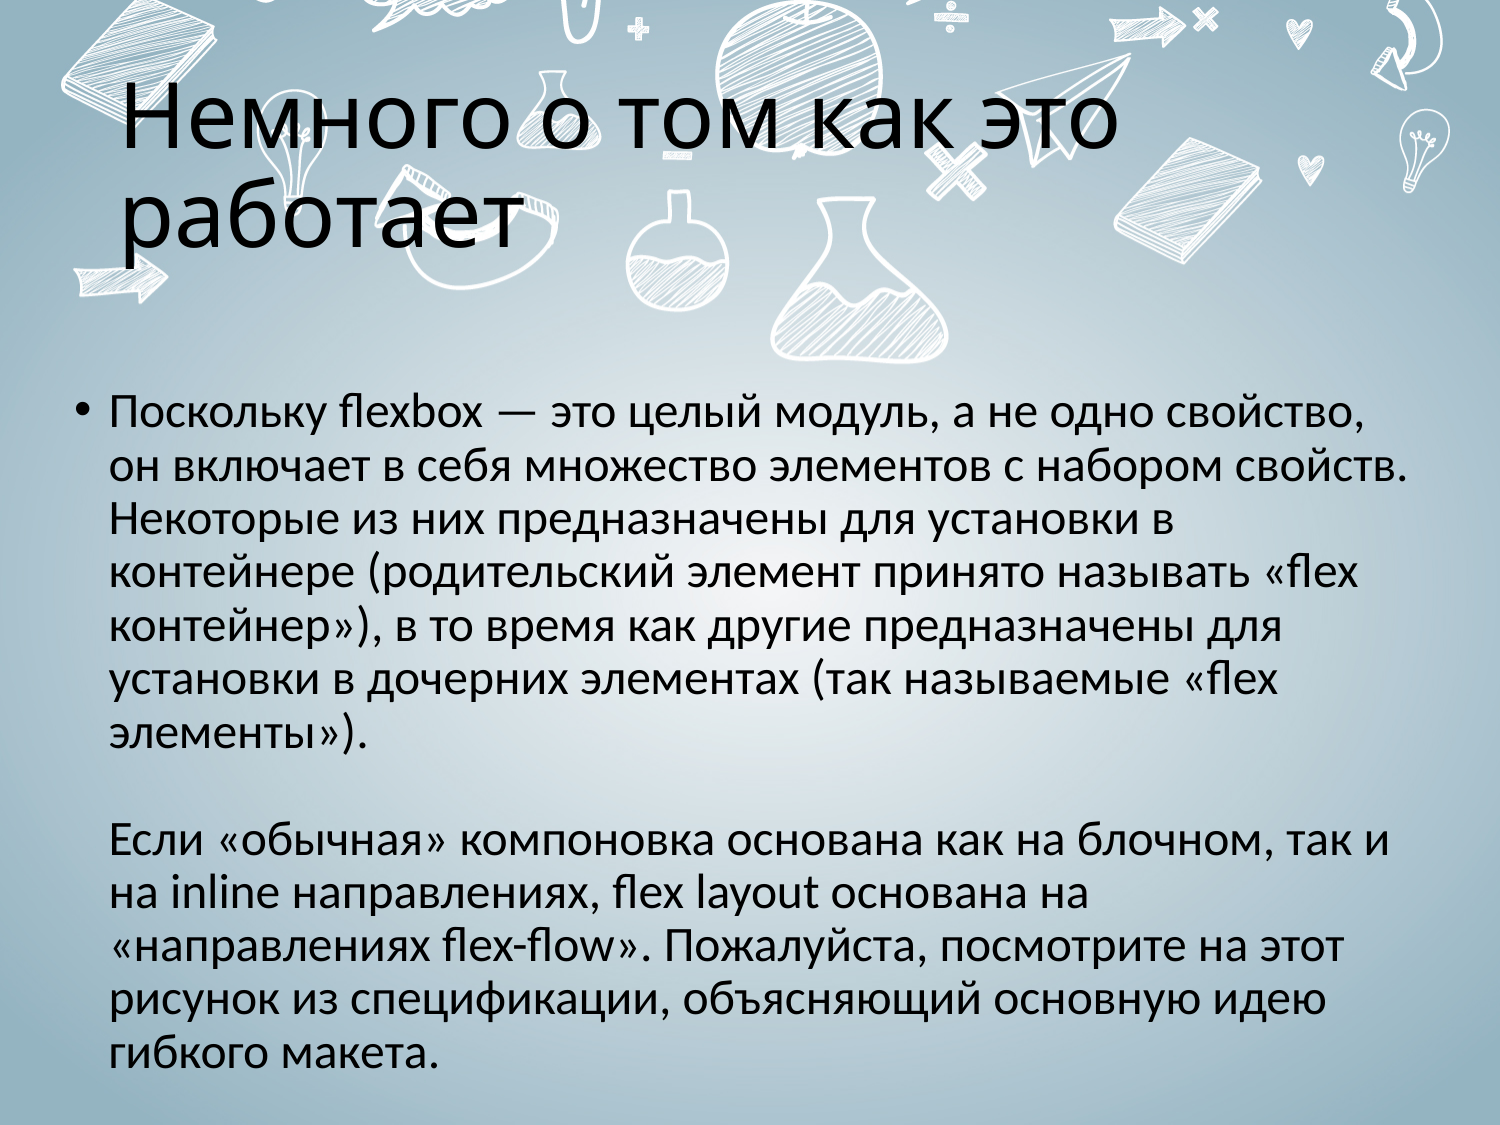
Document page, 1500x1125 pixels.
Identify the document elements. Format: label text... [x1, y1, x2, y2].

picture [0, 0, 1500, 1125]
list Поскольку flexbox — это целый модуль, а не одно свойство, он включает в себя множество элементов с набором свойств. Некоторые из них предназначены для установки в контейнере (родительский элемент принято называть «flex контейнер»), в то время как другие предназначены для установки в дочерних элементах (так называемые «flex элементы»). Если «обычная» компоновка основана как на блочном, так и на inline направлениях, flex layout основана на «направлениях flex-flow». Пожалуйста, посмотрите на этот рисунок из спецификации, объясняющий основную идею гибкого макета. [59, 377, 1429, 1092]
title Немного о том как это работает [103, 59, 1397, 278]
